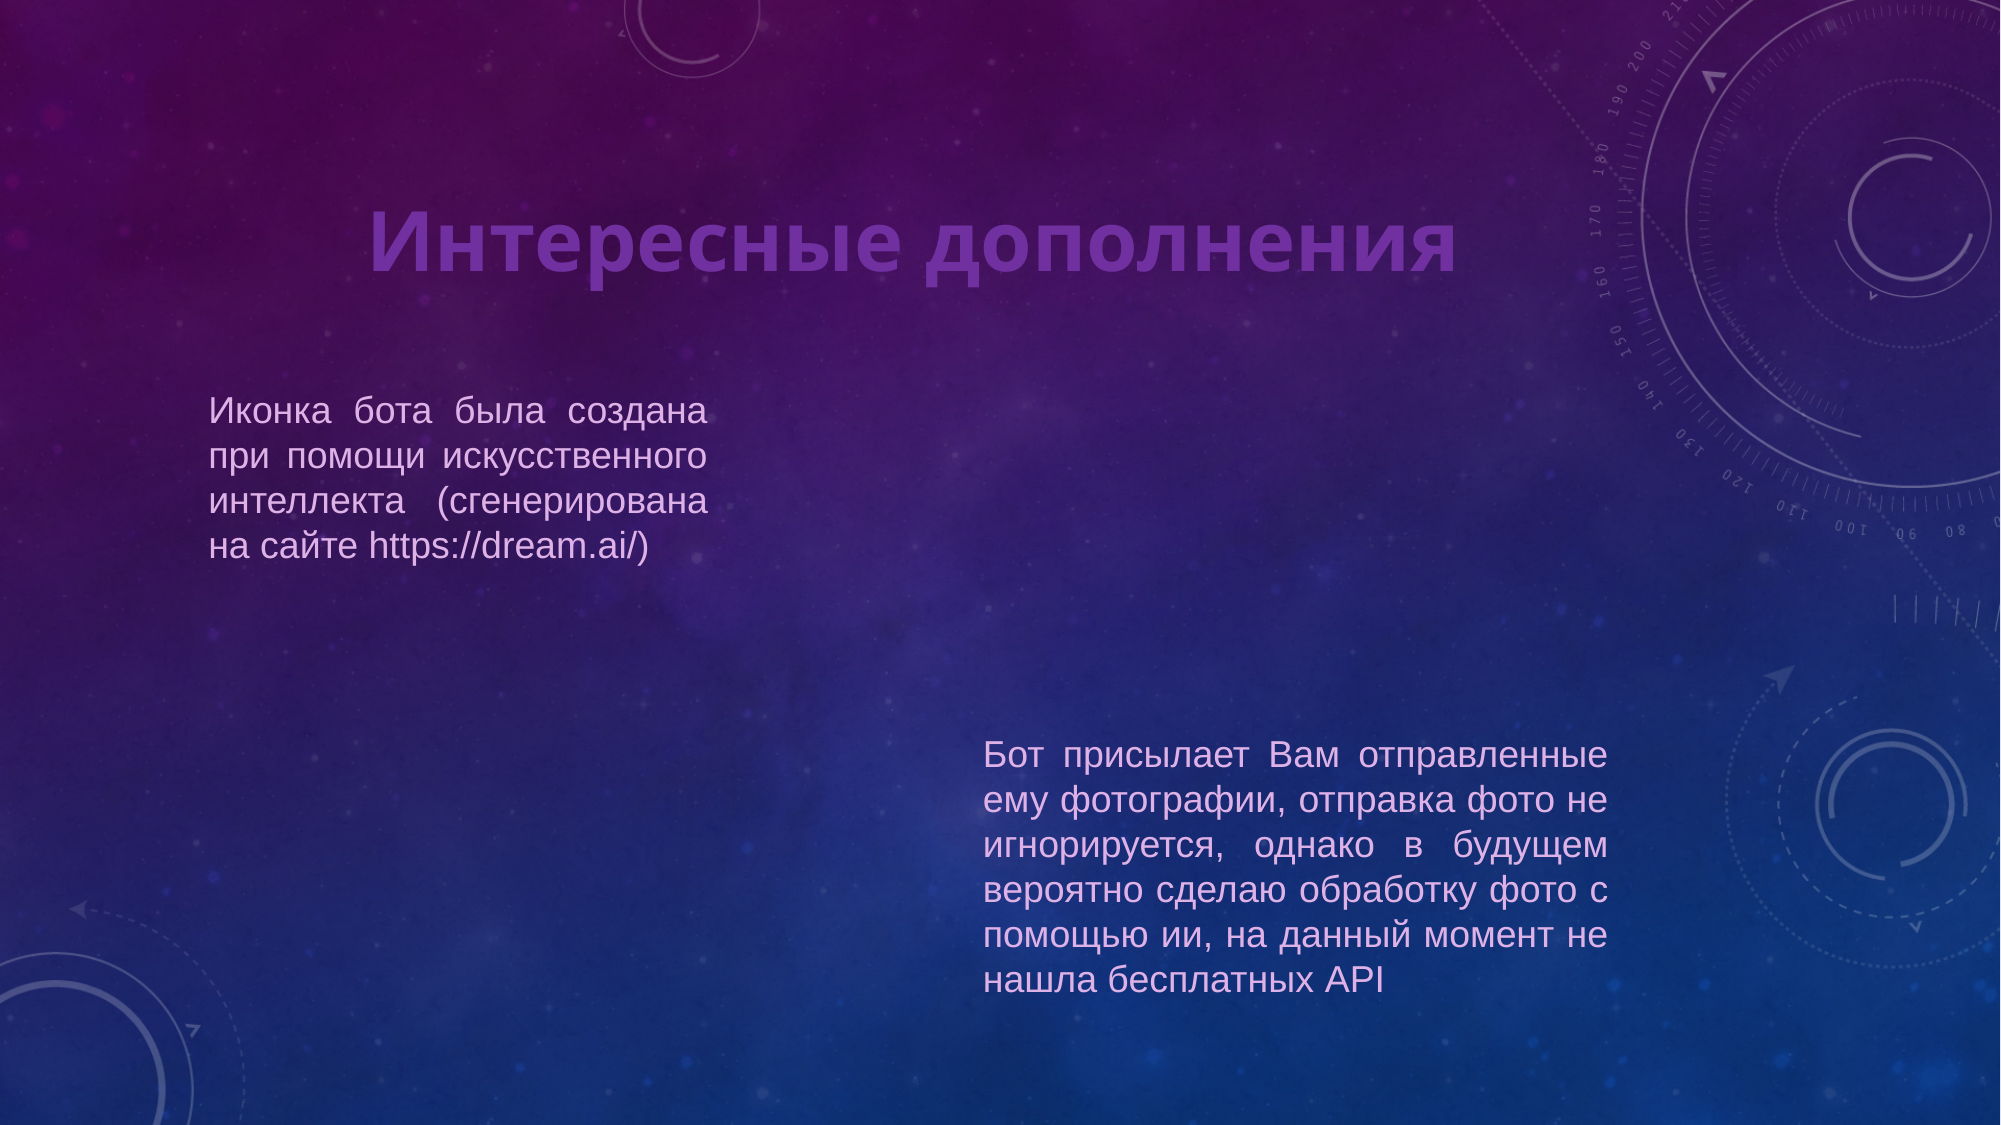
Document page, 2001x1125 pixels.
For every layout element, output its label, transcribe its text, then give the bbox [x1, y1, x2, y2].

picture [0, 0, 2001, 1125]
text_box Иконка бота была создана при помощи искусственного интеллекта (сгенерирована на сайте https://dream.ai/) [193, 379, 723, 574]
text_box Интересные дополнения [351, 180, 1476, 296]
text_box Бот присылает Вам отправленные ему фотографии, отправка фото не игнорируется, однако в будущем вероятно сделаю обработку фото с помощью ии, на данный момент не нашла бесплатных API [968, 722, 1624, 1008]
